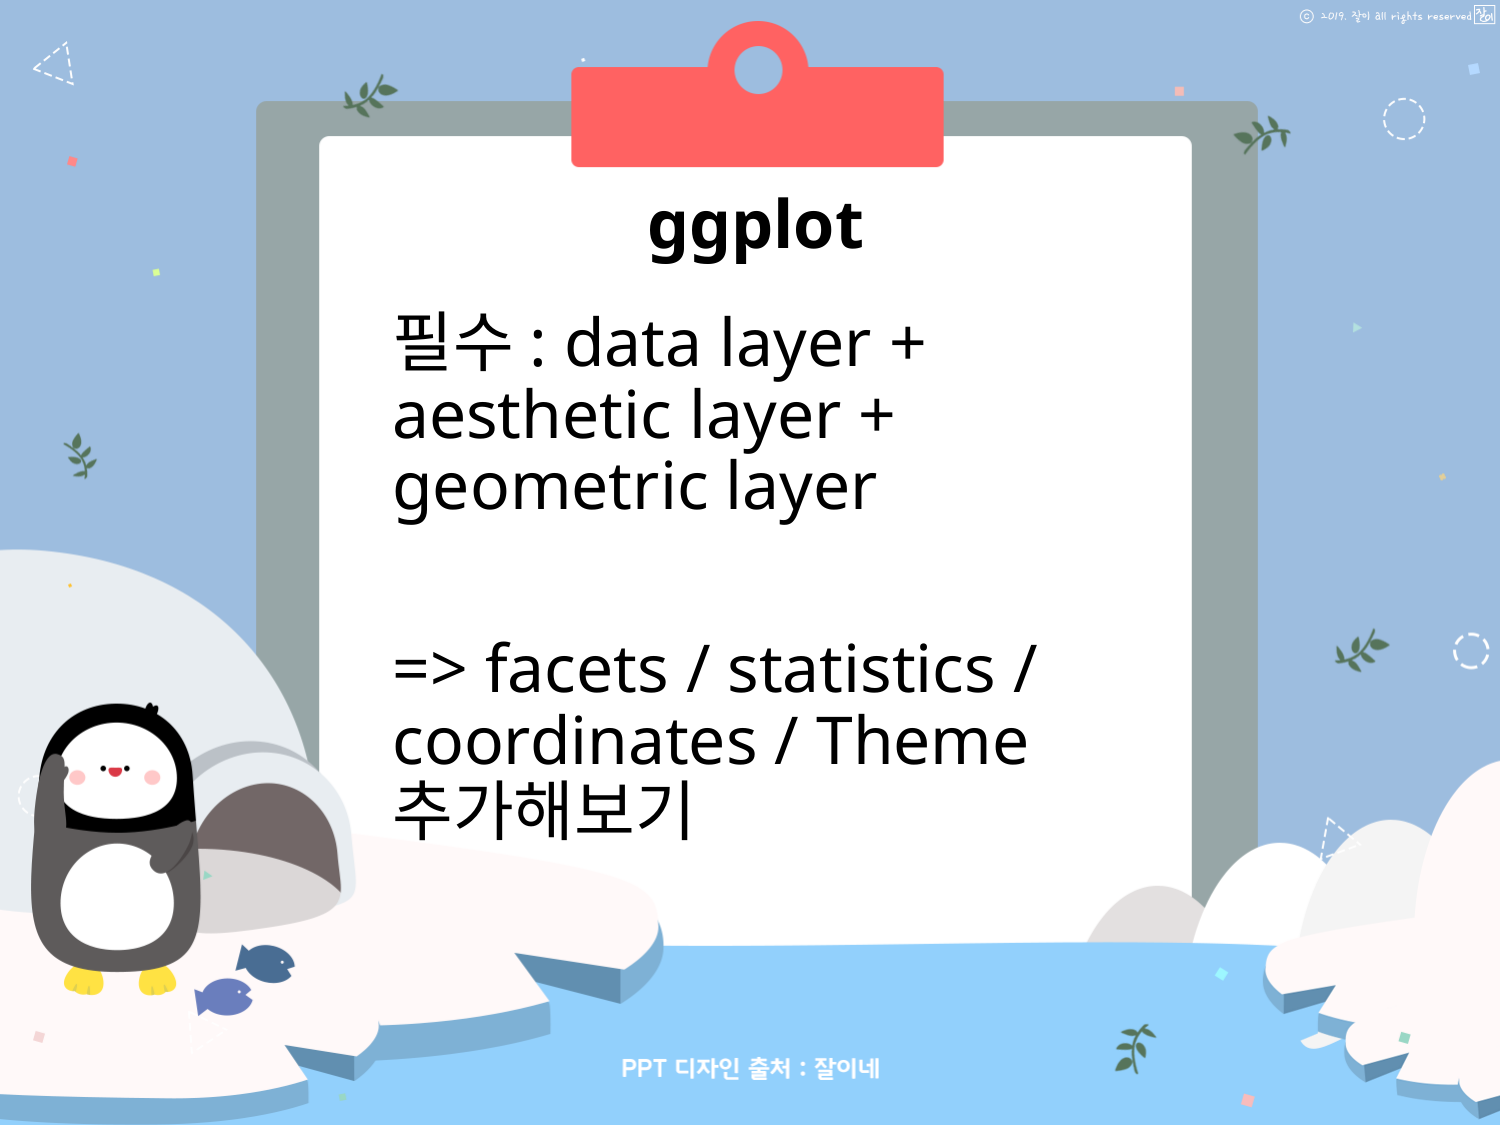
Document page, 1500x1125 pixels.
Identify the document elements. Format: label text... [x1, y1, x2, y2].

list 필수: data layer + aesthetic layer + geometric layer => facets / statistics / coordinates / Theme 추가해보기 [377, 302, 1233, 860]
picture [0, 0, 1500, 1125]
text_box ggplot [632, 174, 879, 270]
